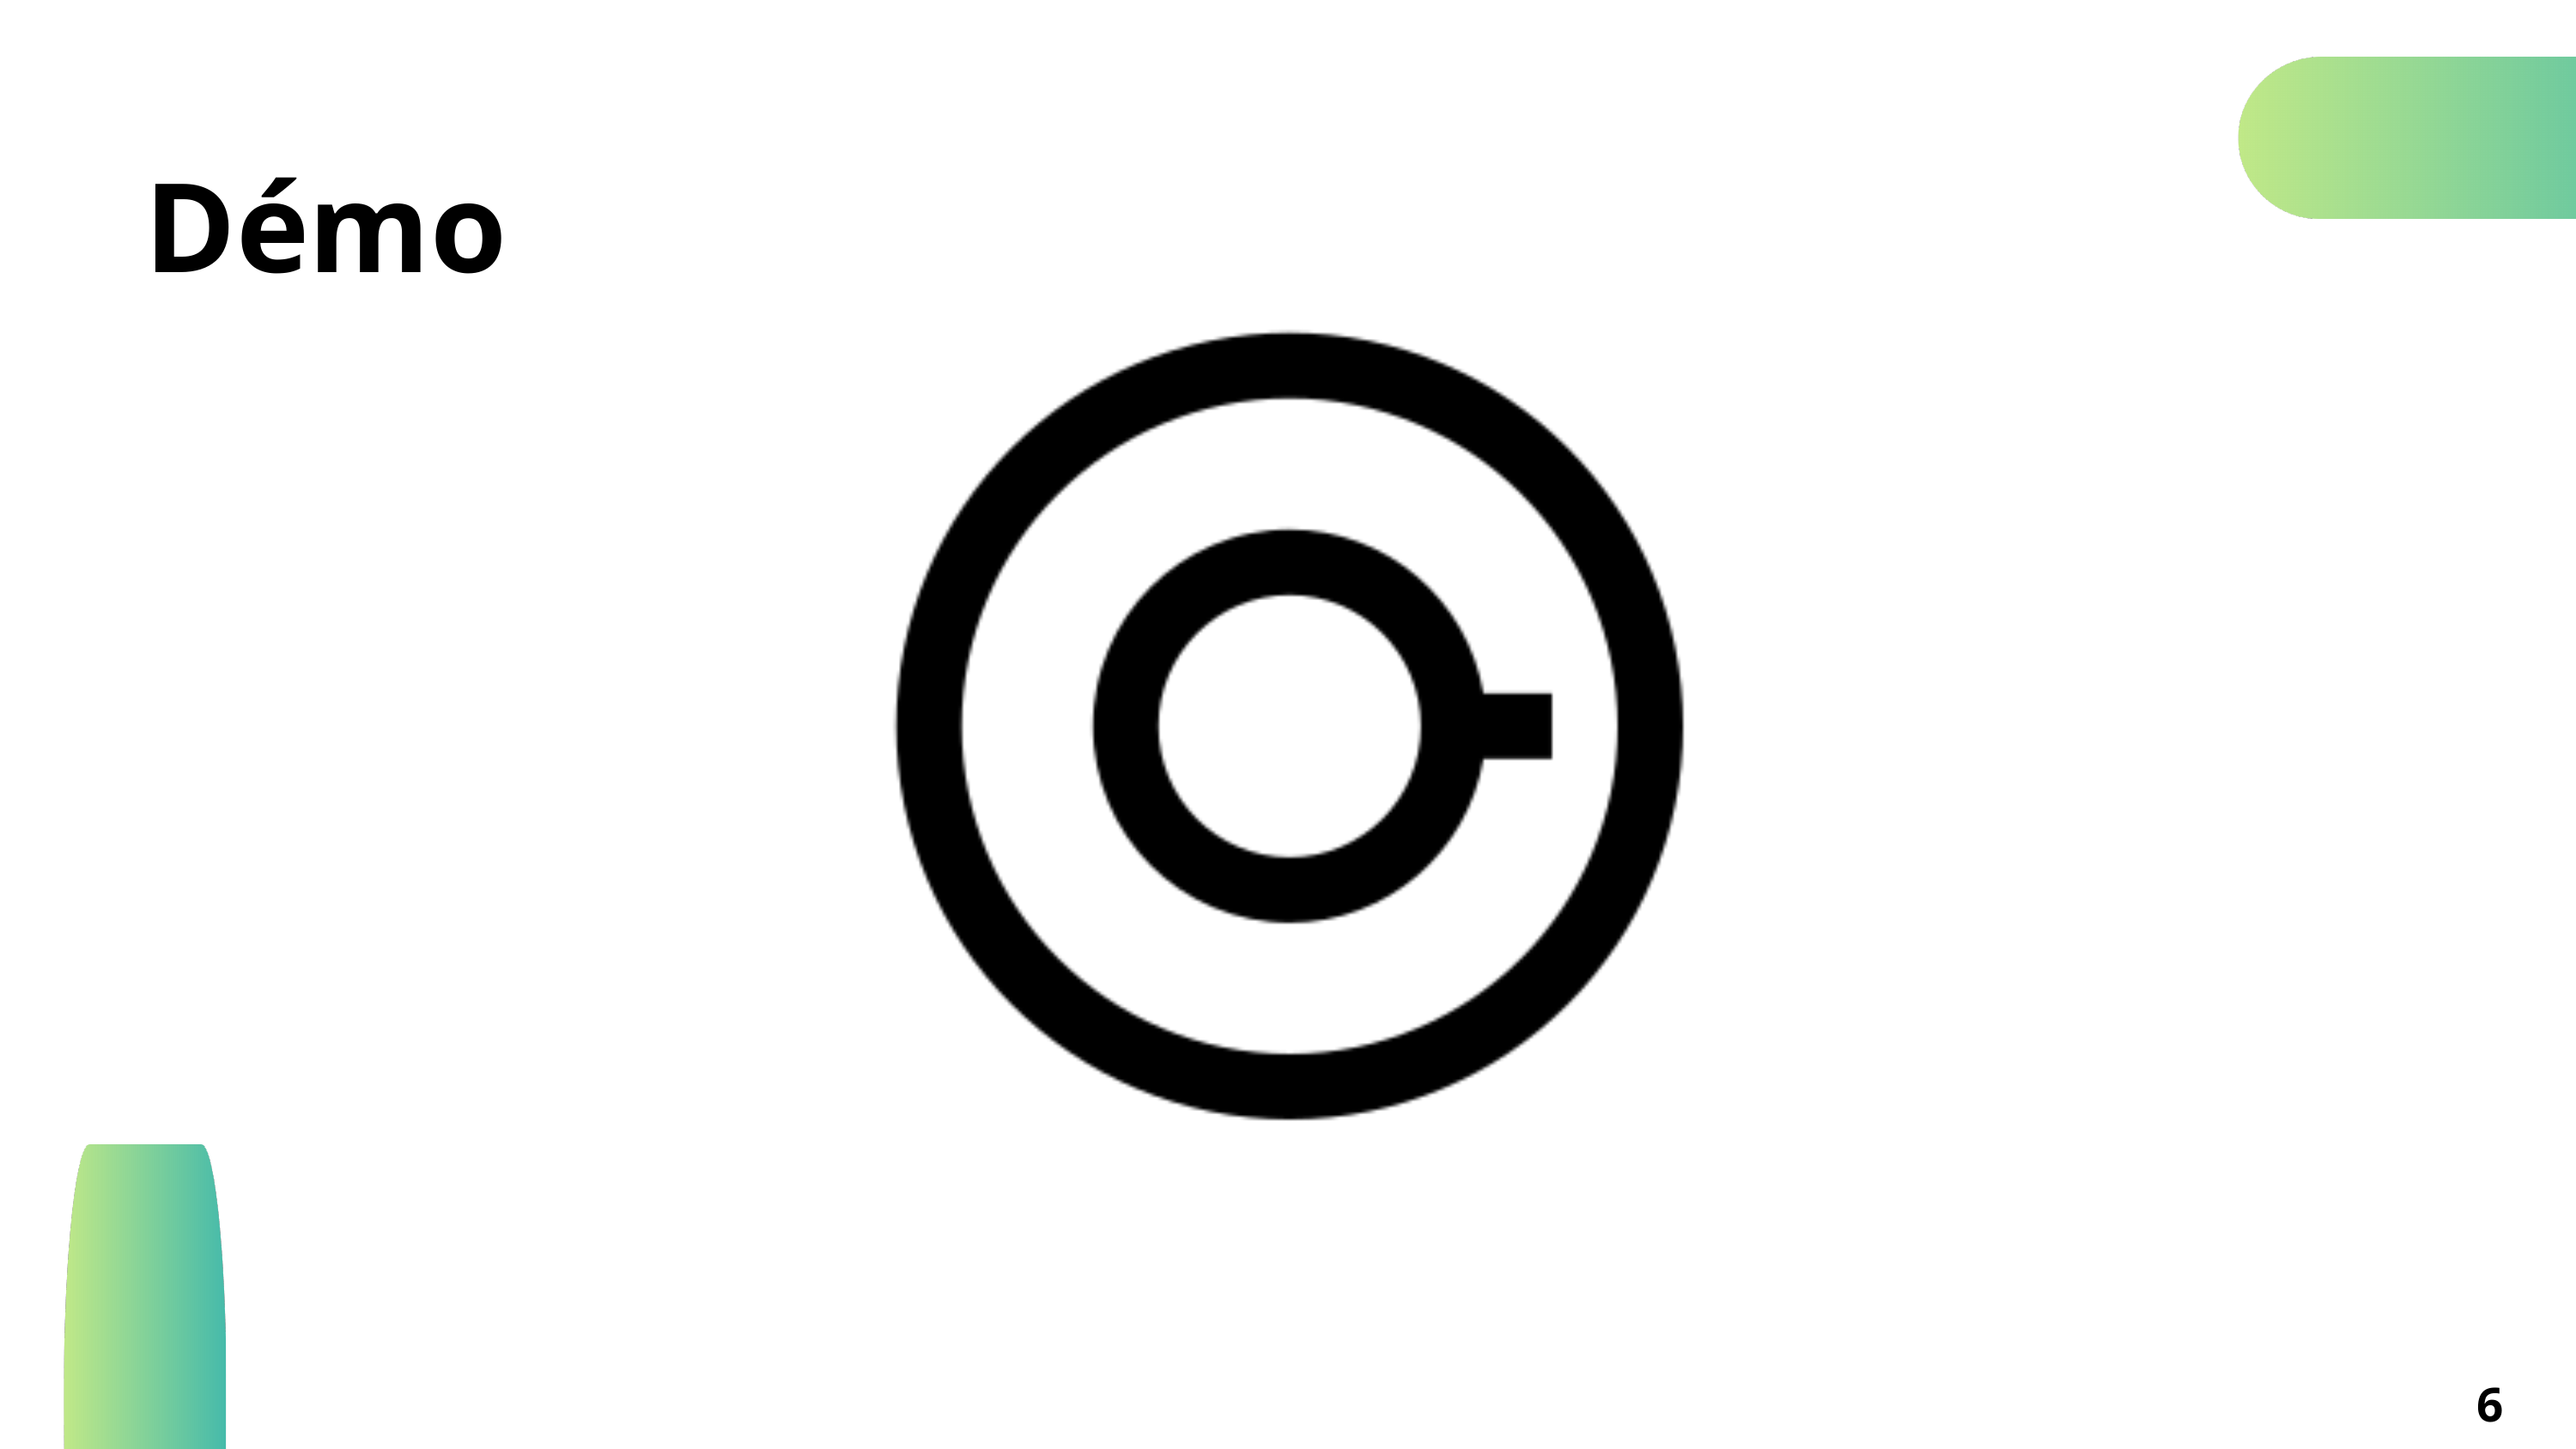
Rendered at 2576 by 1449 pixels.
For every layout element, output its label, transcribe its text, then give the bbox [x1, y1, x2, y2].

text_box [64, 1144, 227, 1449]
text_box Démo [144, 124, 1680, 298]
text_box [2238, 57, 2576, 220]
text_box [882, 318, 1694, 1131]
text_box 6 [2476, 1365, 2552, 1431]
